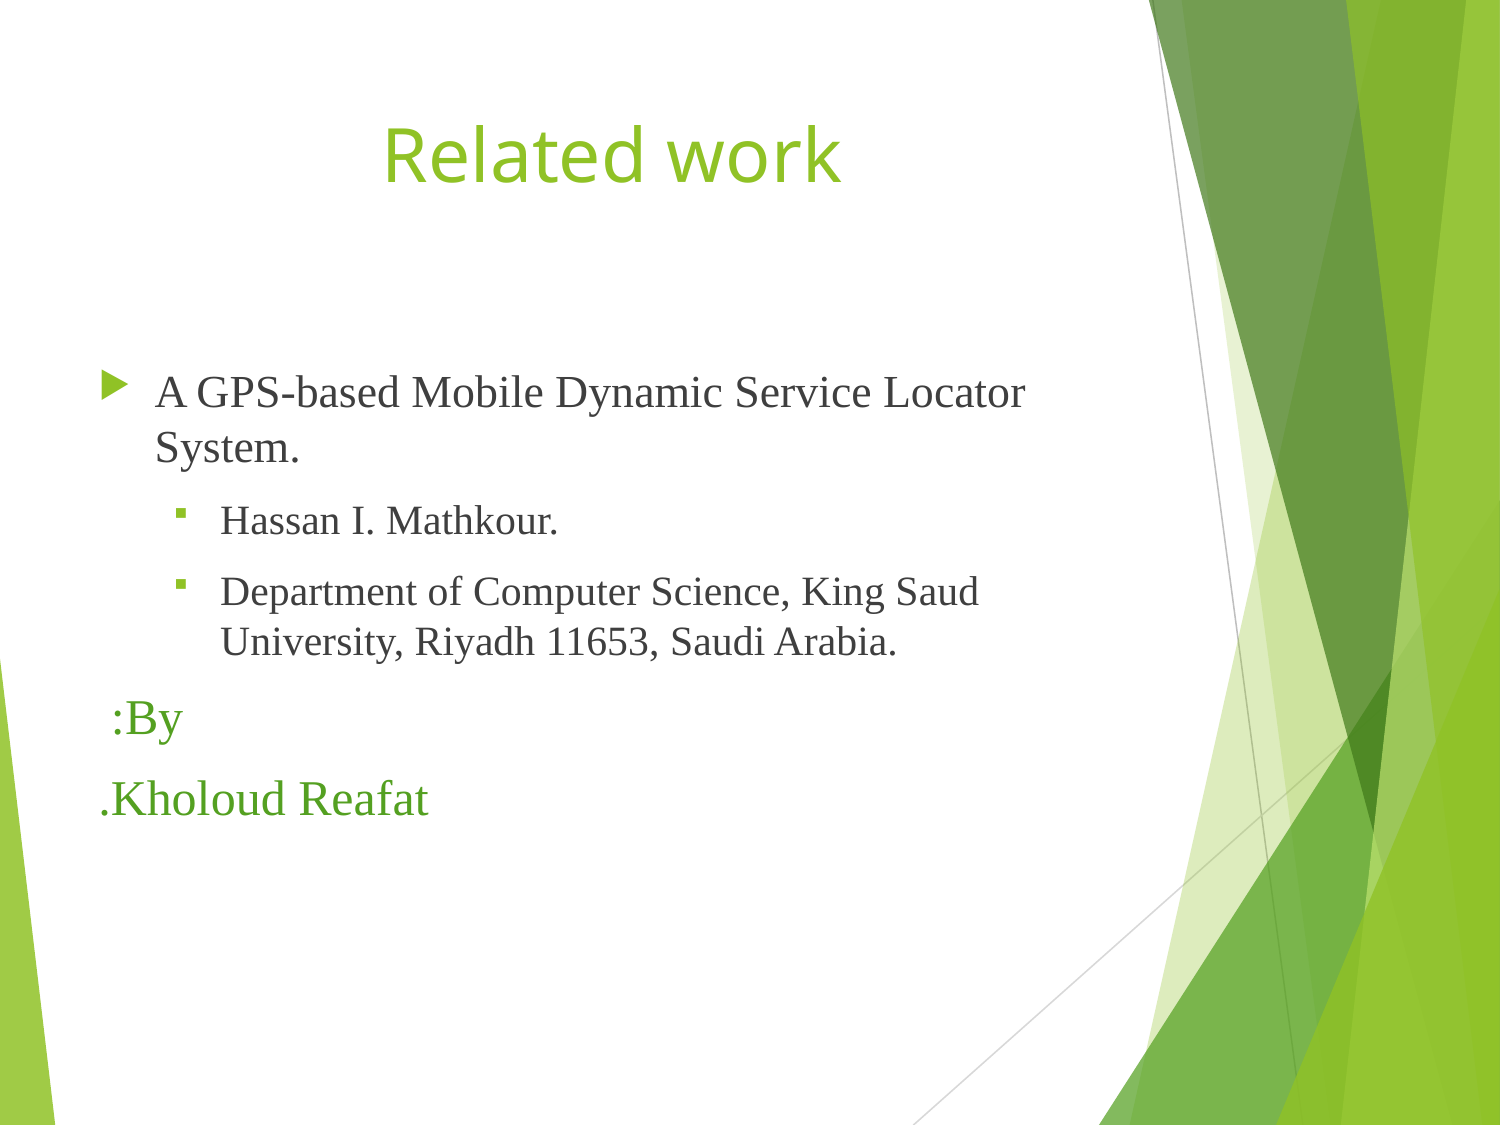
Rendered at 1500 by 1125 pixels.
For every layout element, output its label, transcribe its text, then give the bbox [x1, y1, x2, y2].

list A GPS-based Mobile Dynamic Service Locator System. Hassan I. Mathkour. Department of Computer Science, King Saud University, Riyadh 11653, Saudi Arabia. By: Kholoud Reafat. [83, 354, 1142, 992]
title Related work [83, 99, 1142, 317]
